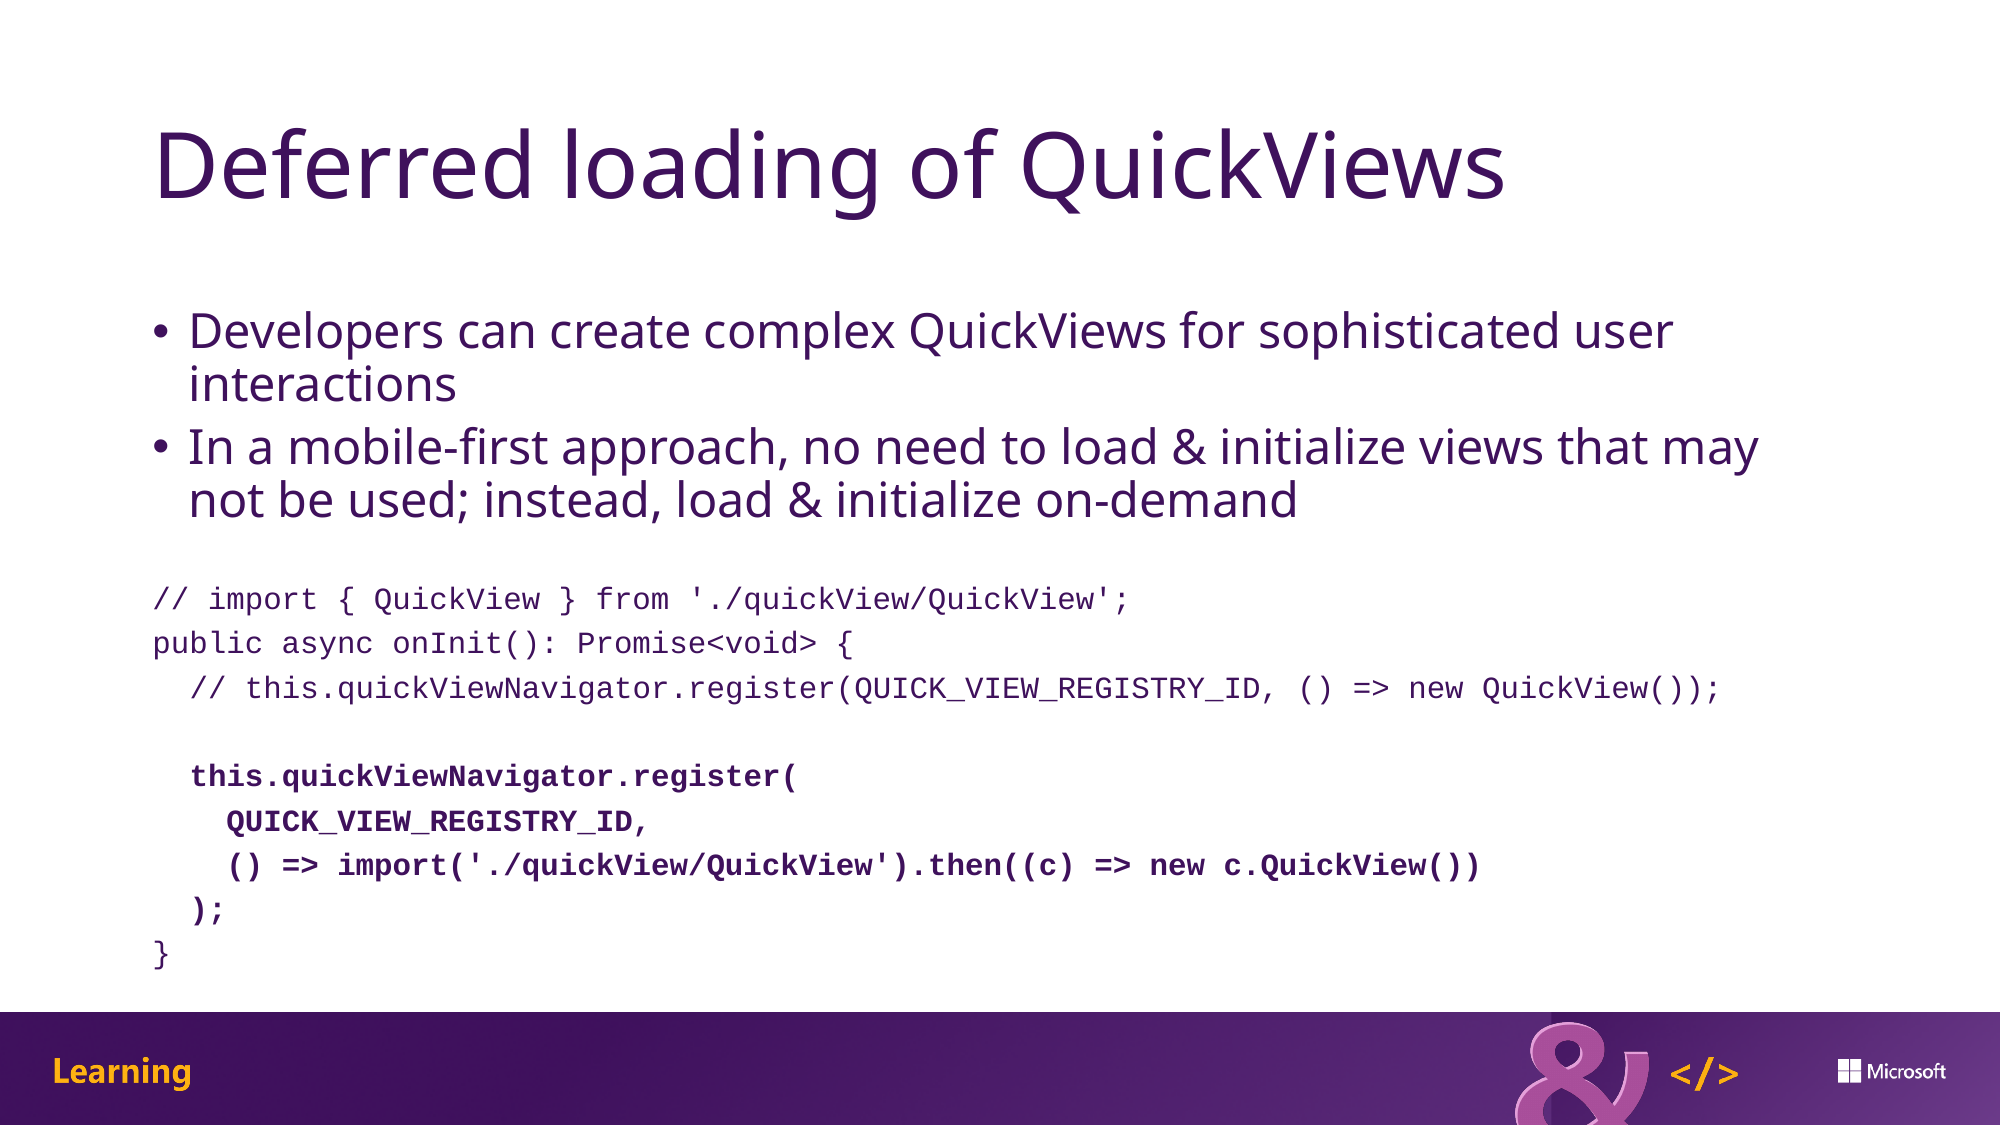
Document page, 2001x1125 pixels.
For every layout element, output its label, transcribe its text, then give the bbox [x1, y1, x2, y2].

title Deferred loading of QuickViews [137, 59, 1863, 278]
picture [0, 1012, 2000, 1125]
list Developers can create complex QuickViews for sophisticated user interactions In a mobile-first approach, no need to load & initialize views that may not be used; instead, load & initialize on-demand // import { QuickView } from './quickView/QuickView'; public async onInit(): Promise<void> { // this.quickViewNavigator.register(QUICK_VIEW_REGISTRY_ID, () => new QuickView()); this.quickViewNavigator.register( QUICK_VIEW_REGISTRY_ID, () => import('./quickView/QuickView').then((c) => new c.QuickView()) ); } [137, 299, 1863, 990]
